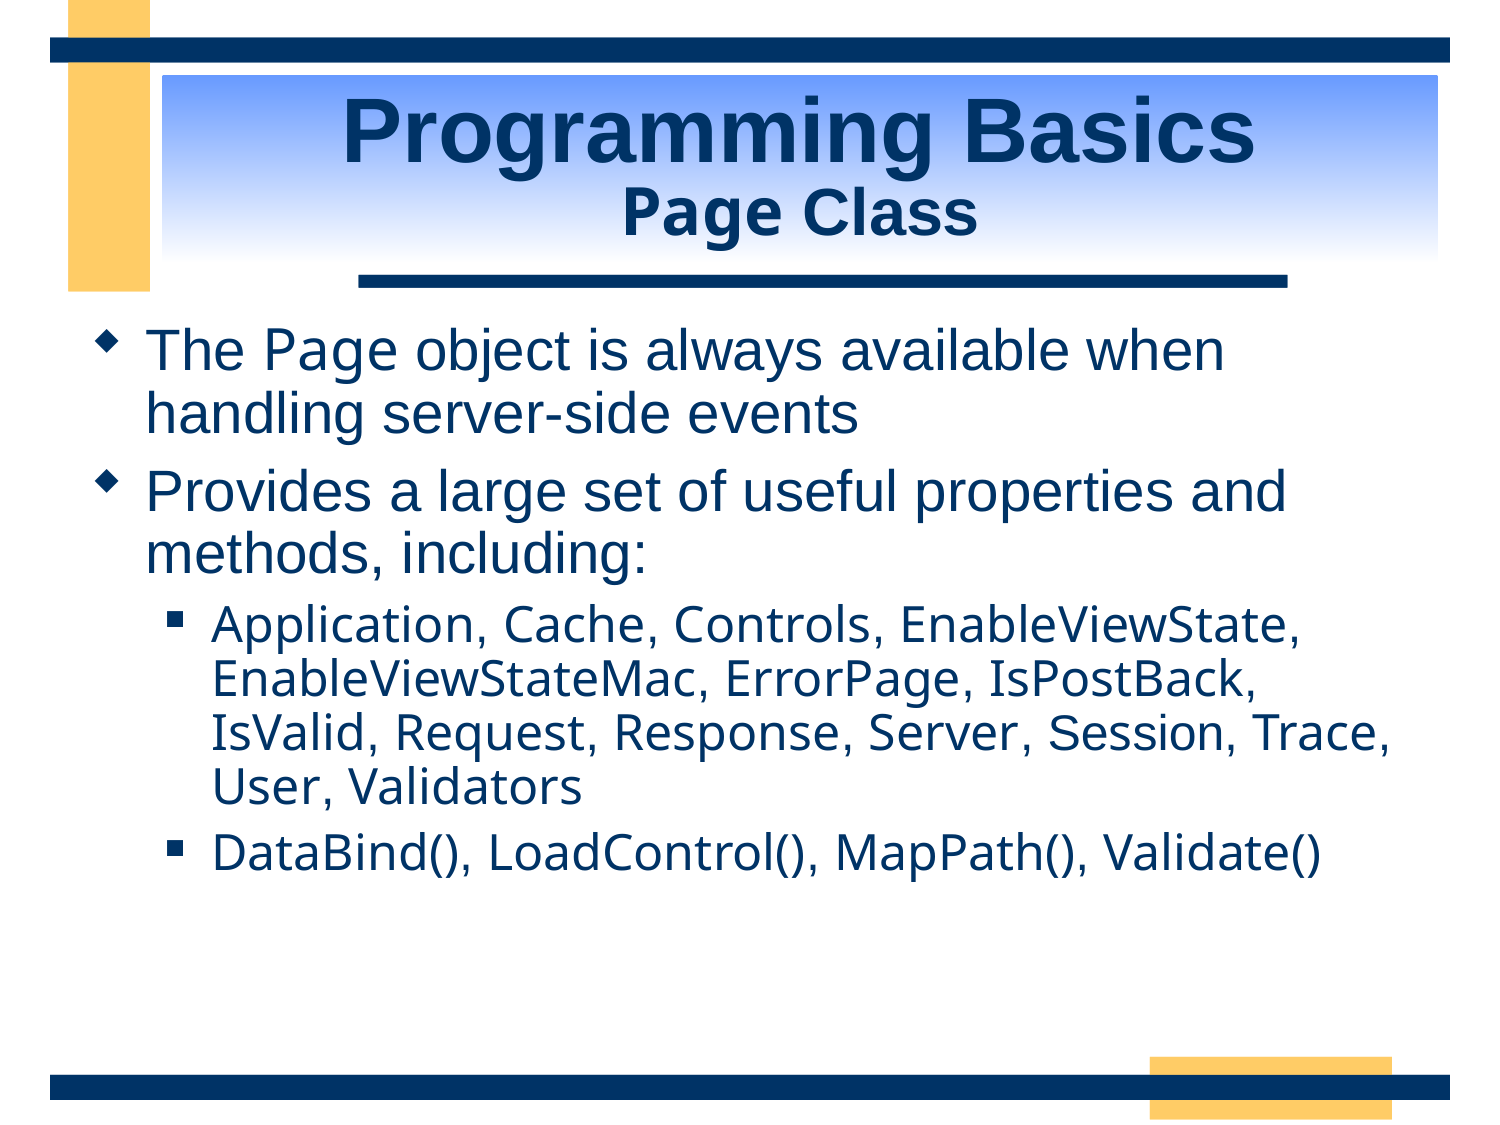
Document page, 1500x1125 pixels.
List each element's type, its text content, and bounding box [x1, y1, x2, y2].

list The Page object is always available when handling server-side events Provides a large set of useful properties and methods, including: Application, Cache, Controls, EnableViewState, EnableViewStateMac, ErrorPage, IsPostBack, IsValid, Request, Response, Server, Session, Trace, User, Validators DataBind(), LoadControl(), MapPath(), Validate() [75, 312, 1425, 1050]
title Programming Basics Page Class [162, 75, 1438, 263]
